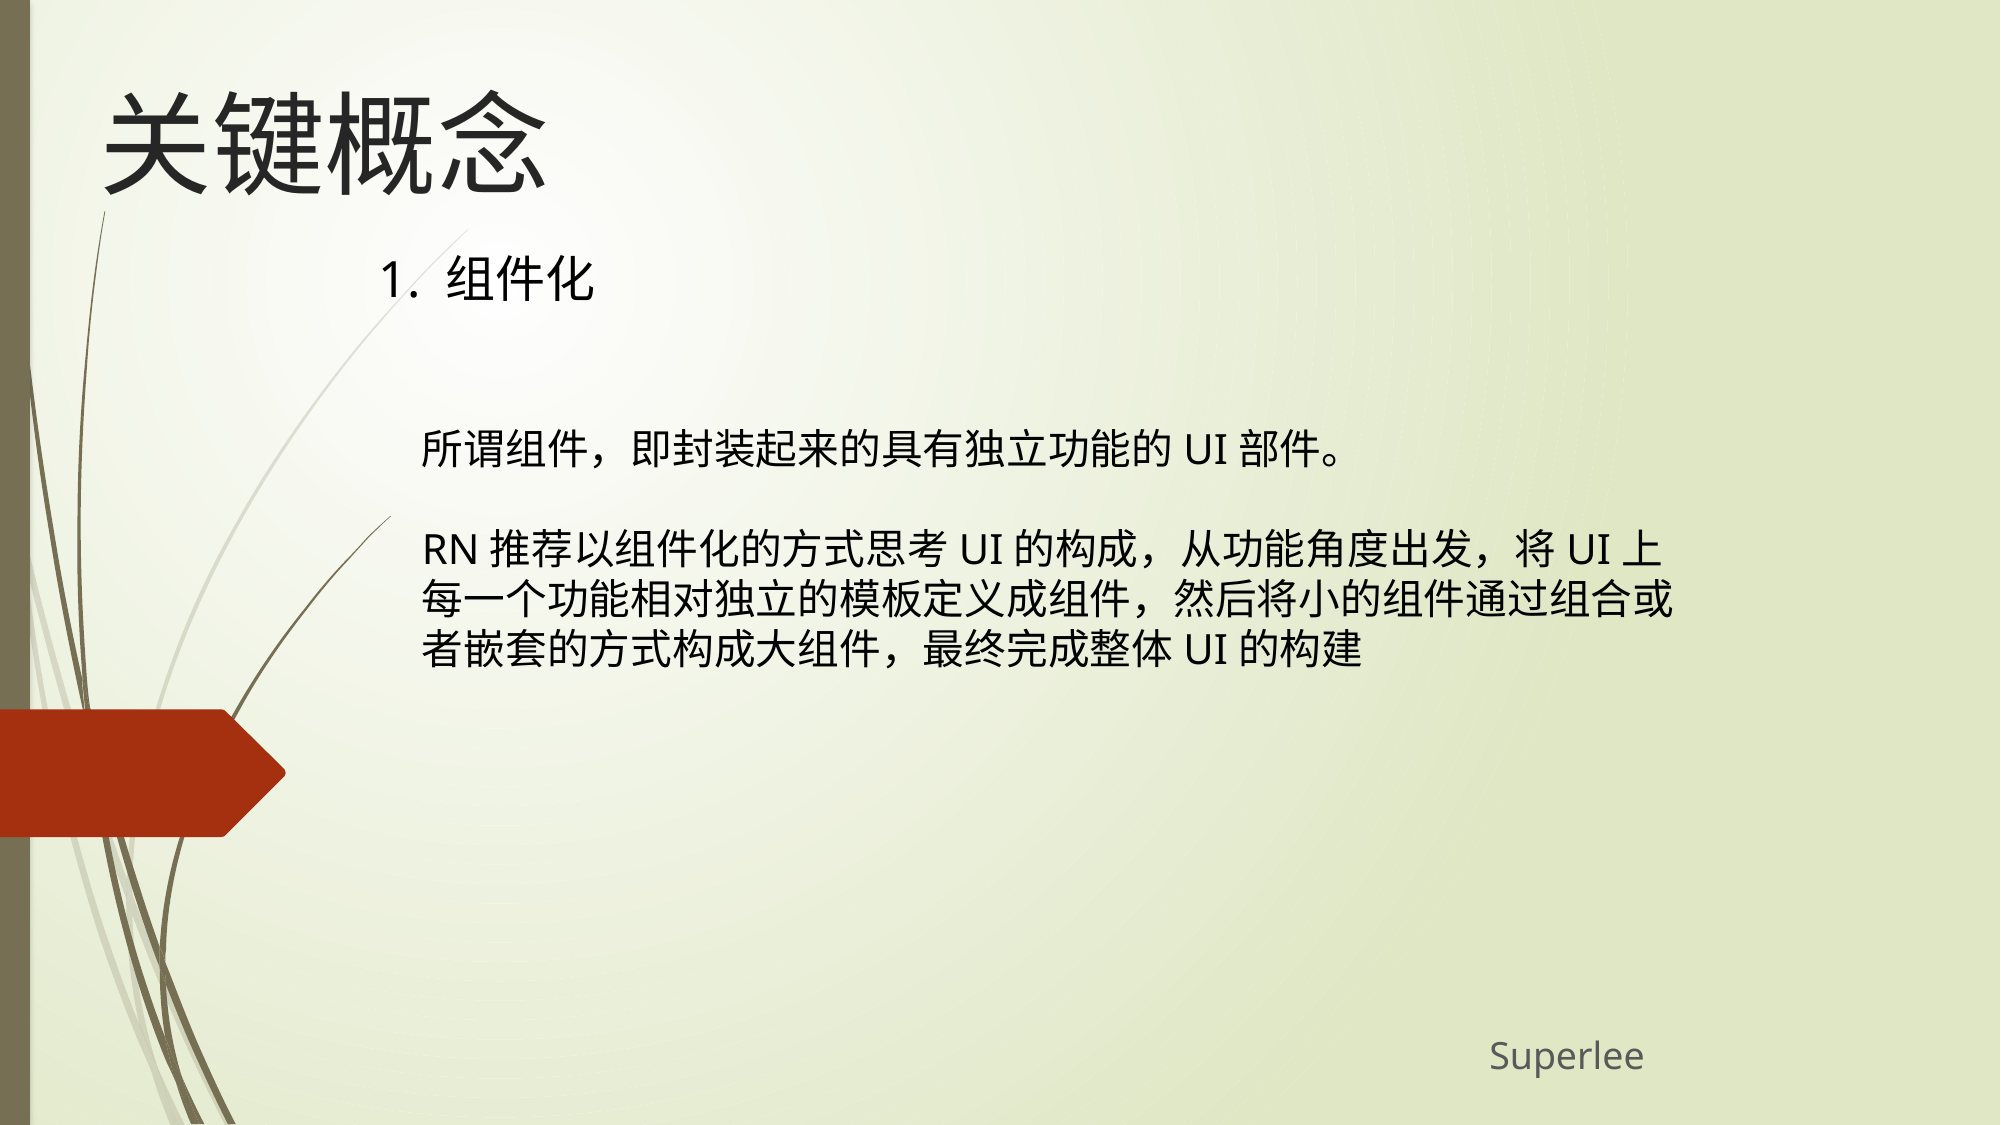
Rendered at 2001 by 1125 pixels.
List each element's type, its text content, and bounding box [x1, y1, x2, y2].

subtitle Superlee [1474, 1024, 2000, 1106]
text_box 关键概念 [84, 65, 730, 217]
text_box 所谓组件，即封装起来的具有独立功能的UI部件。 RN推荐以组件化的方式思考UI的构成，从功能角度出发，将UI上每一个功能相对独立的模板定义成组件，然后将小的组件通过组合或者嵌套的方式构成大组件，最终完成整体UI的构建 [407, 415, 1698, 731]
text_box 1. 组件化 [363, 240, 1655, 315]
